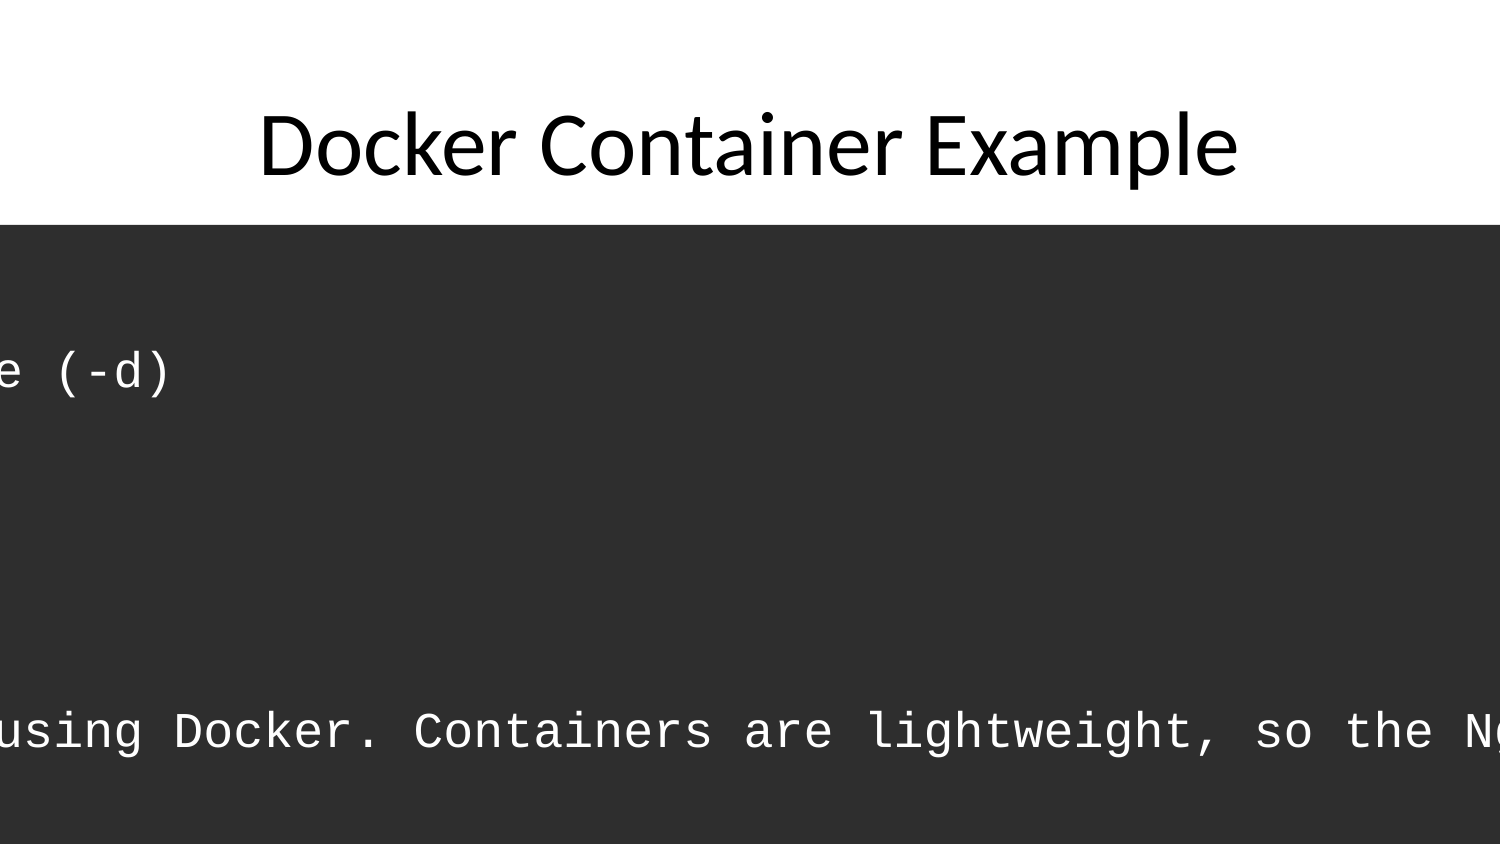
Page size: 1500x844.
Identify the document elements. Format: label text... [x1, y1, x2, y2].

title Docker Container Example [75, 45, 1425, 224]
text_box ```bash # This command runs an Nginx web server container in detached mode (-d) # and maps port 80 on the host to port 80 inside the container # nginx is the official image pulled from Docker Hub docker run -d -p 80:80 nginx ``` This command demonstrates how easy it is to spin up a web server using Docker. Containers are lightweight, so the Nginx server starts in seconds. You can access it in your browser via `http://localhost`. [0, 224, 1500, 844]
